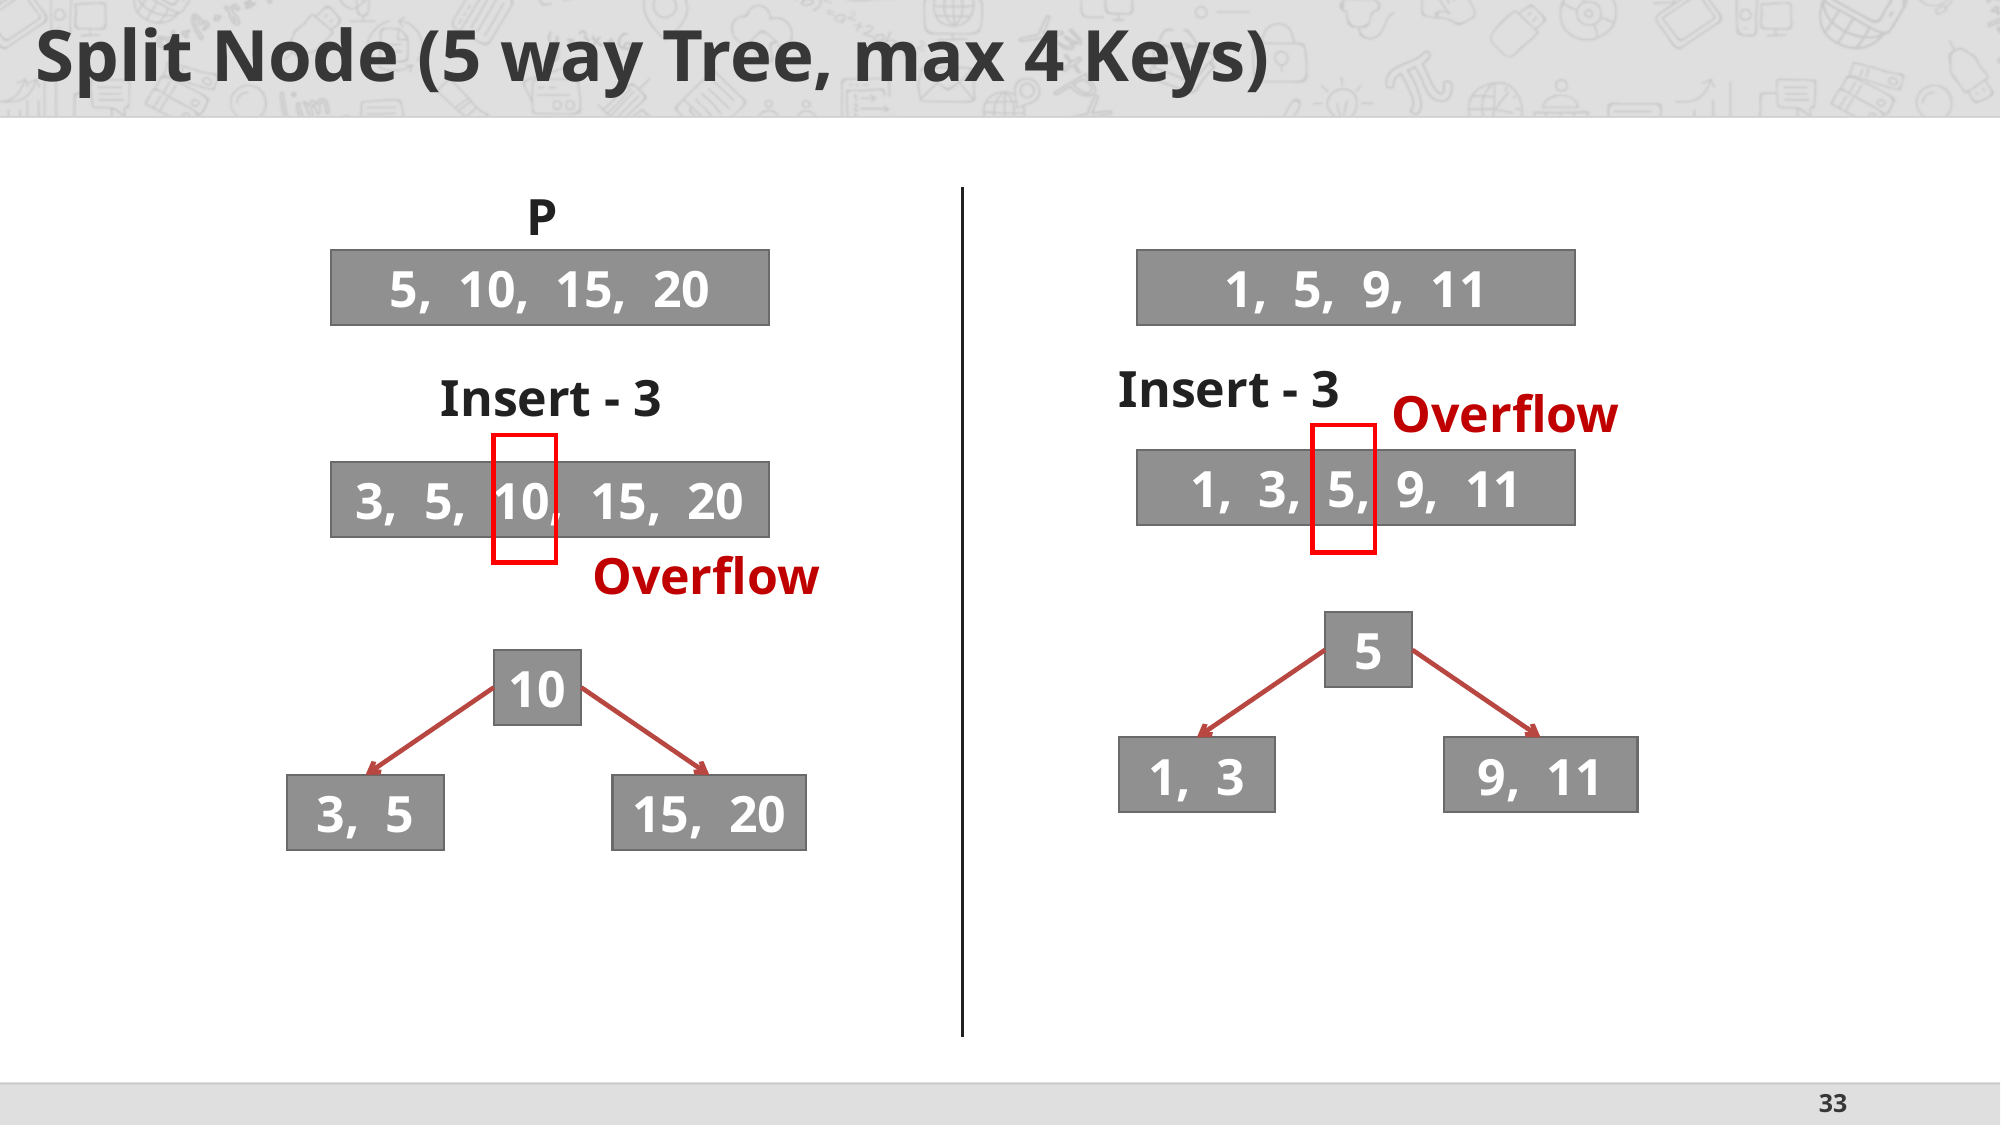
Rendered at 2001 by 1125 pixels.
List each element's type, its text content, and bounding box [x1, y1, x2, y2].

text_box P [511, 177, 573, 253]
text_box 3, 5, 10, 15, 20 [330, 461, 493, 538]
text_box 3, 5, 10, 15, 20 [557, 461, 770, 538]
text_box 15, 20 [611, 774, 807, 851]
text_box Insert - 3 [1104, 349, 1356, 425]
text_box 1, 5, 9, 11 [1136, 249, 1576, 326]
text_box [1412, 649, 1541, 738]
title Split Node (5 way Tree, max 4 Keys) [0, 0, 2000, 117]
text_box 1, 3 [1118, 736, 1276, 813]
text_box 3, 5 [286, 774, 445, 851]
text_box [493, 434, 557, 563]
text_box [581, 687, 710, 775]
text_box 9, 11 [1443, 736, 1639, 813]
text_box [365, 687, 494, 775]
text_box Overflow [577, 536, 835, 612]
text_box 1, 3, 5, 9, 11 [1136, 449, 1311, 526]
text_box 5 [1324, 611, 1413, 688]
text_box [1311, 424, 1376, 554]
text_box Insert - 3 [426, 359, 678, 434]
text_box 10 [493, 649, 582, 726]
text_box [1196, 649, 1325, 738]
text_box 1, 3, 5, 9, 11 [1376, 450, 1576, 526]
text_box Overflow [1376, 374, 1635, 450]
text_box 5, 10, 15, 20 [330, 249, 770, 326]
